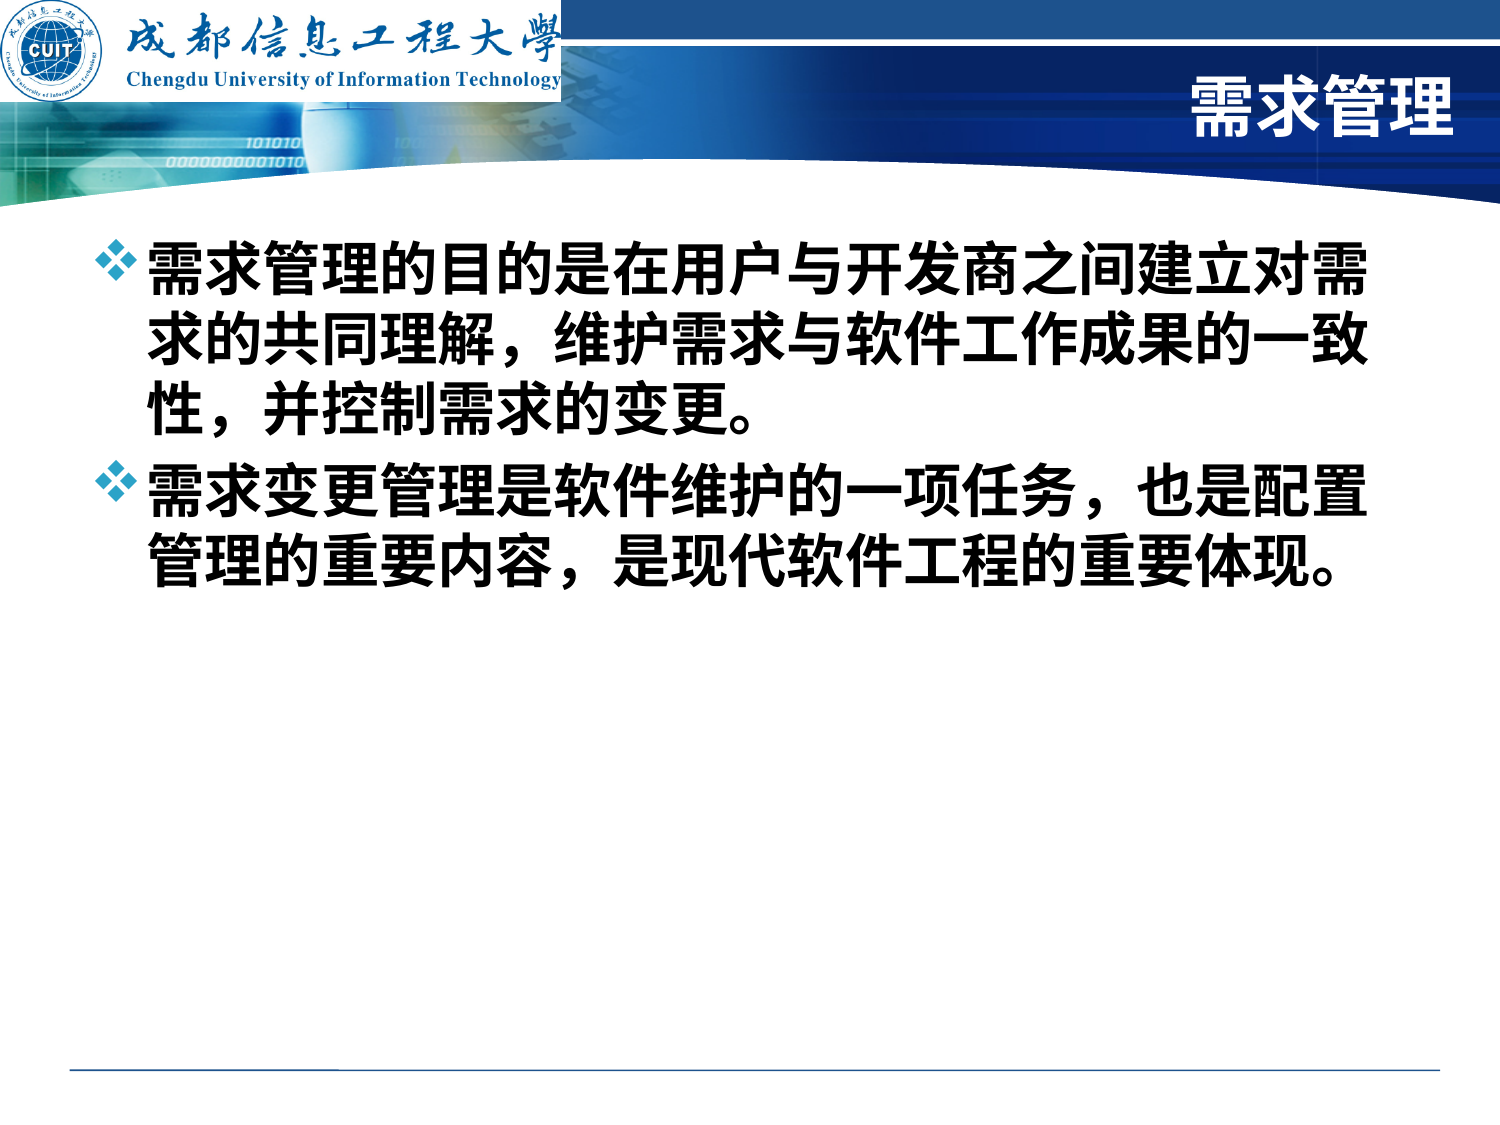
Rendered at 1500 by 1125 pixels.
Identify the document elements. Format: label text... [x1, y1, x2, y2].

list 需求管理的目的是在用户与开发商之间建立对需求的共同理解，维护需求与软件工作成果的一致性，并控制需求的变更。 需求变更管理是软件维护的一项任务，也是配置管理的重要内容，是现代软件工程的重要体现。 [74, 224, 1426, 1059]
picture [0, 0, 1500, 206]
title 需求管理 [182, 54, 1471, 155]
